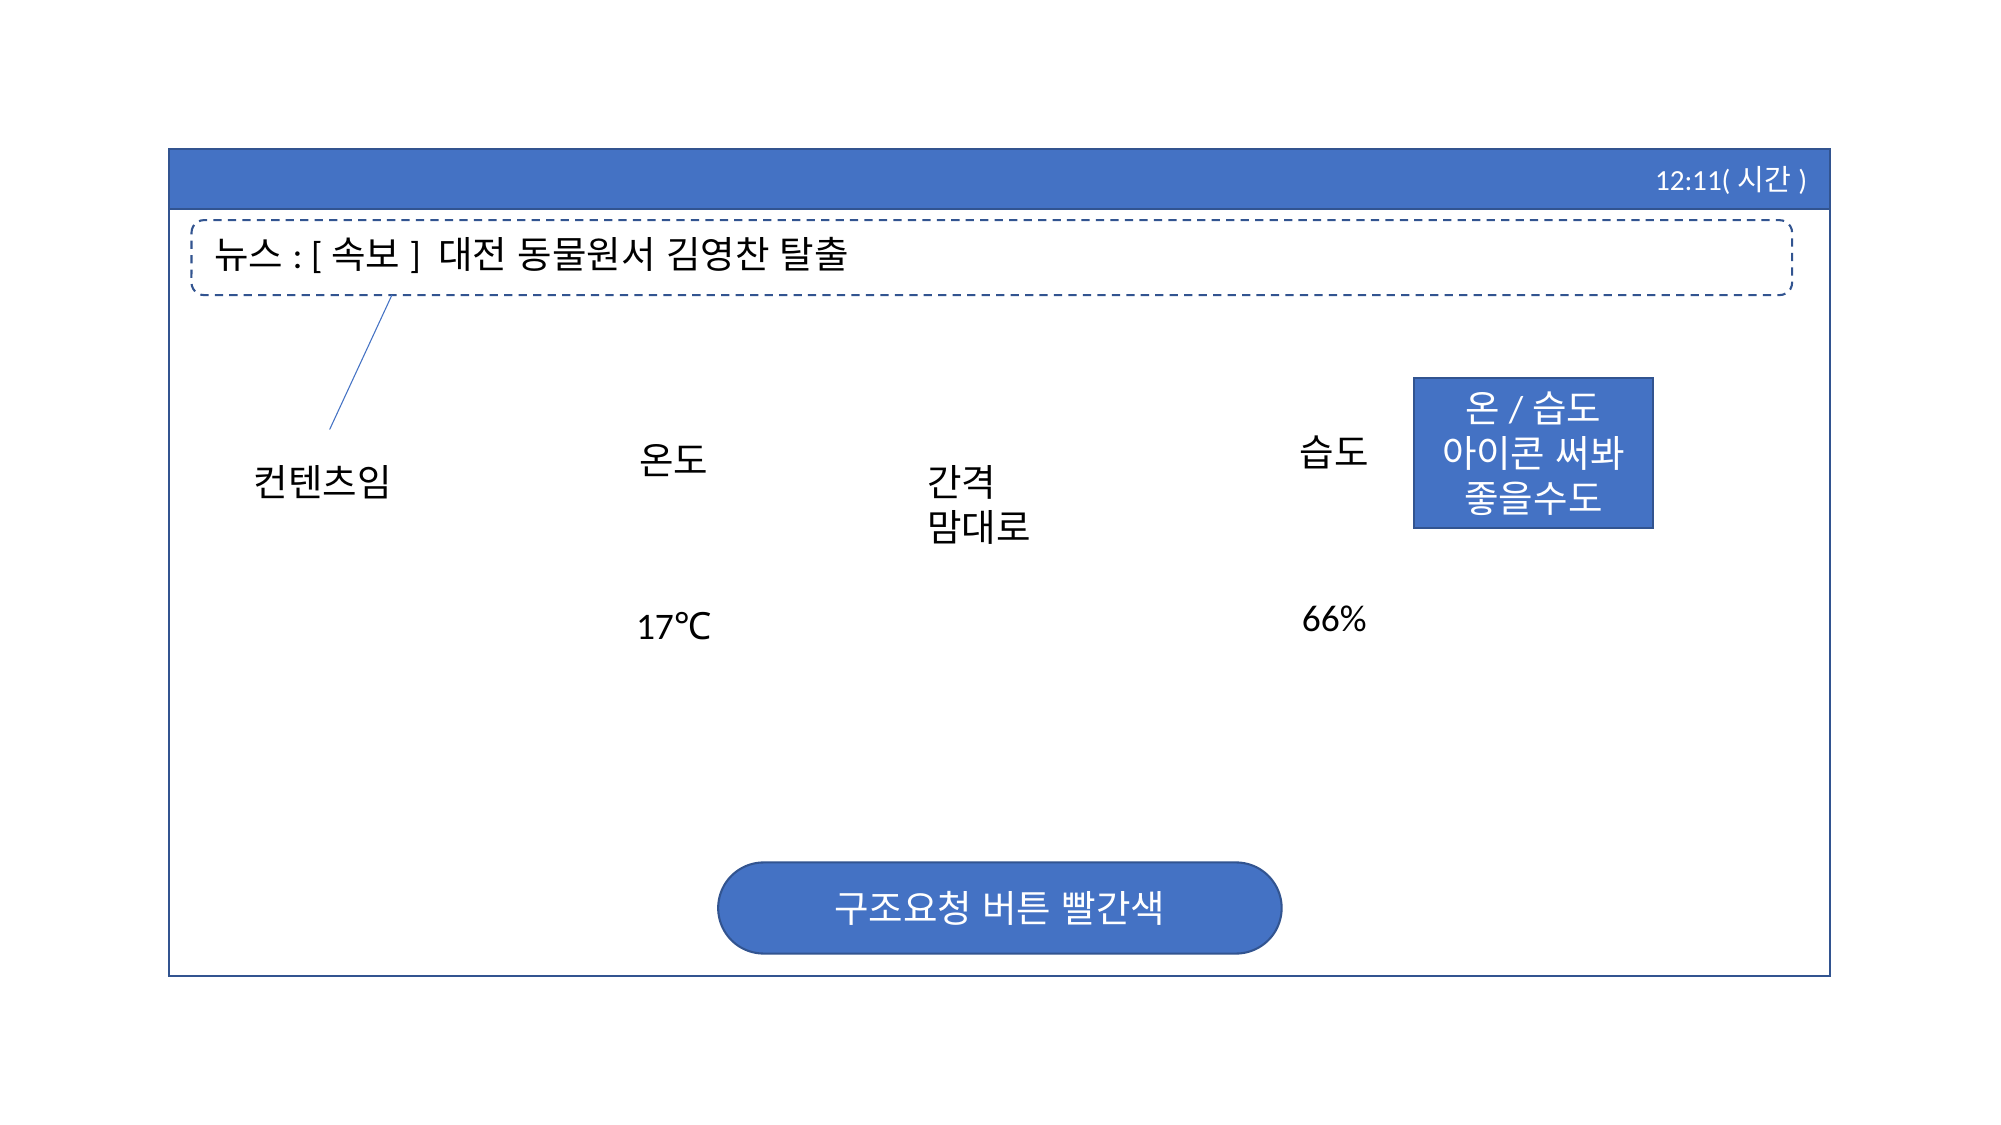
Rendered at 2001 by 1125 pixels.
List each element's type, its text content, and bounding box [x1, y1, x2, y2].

text_box 구조요청 버튼 빨간색 [717, 861, 1283, 955]
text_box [329, 295, 392, 430]
text_box 12:11(시간) [1537, 153, 1822, 204]
text_box [168, 148, 1831, 210]
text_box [1052, 421, 1616, 648]
text_box [190, 219, 1794, 297]
text_box 간격 맘대로 [956, 452, 1052, 557]
text_box [168, 210, 1831, 977]
text_box 컨텐츠임 [239, 452, 391, 512]
text_box 온/습도 아이콘 써봐 좋을수도 [1413, 377, 1654, 529]
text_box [391, 429, 956, 655]
